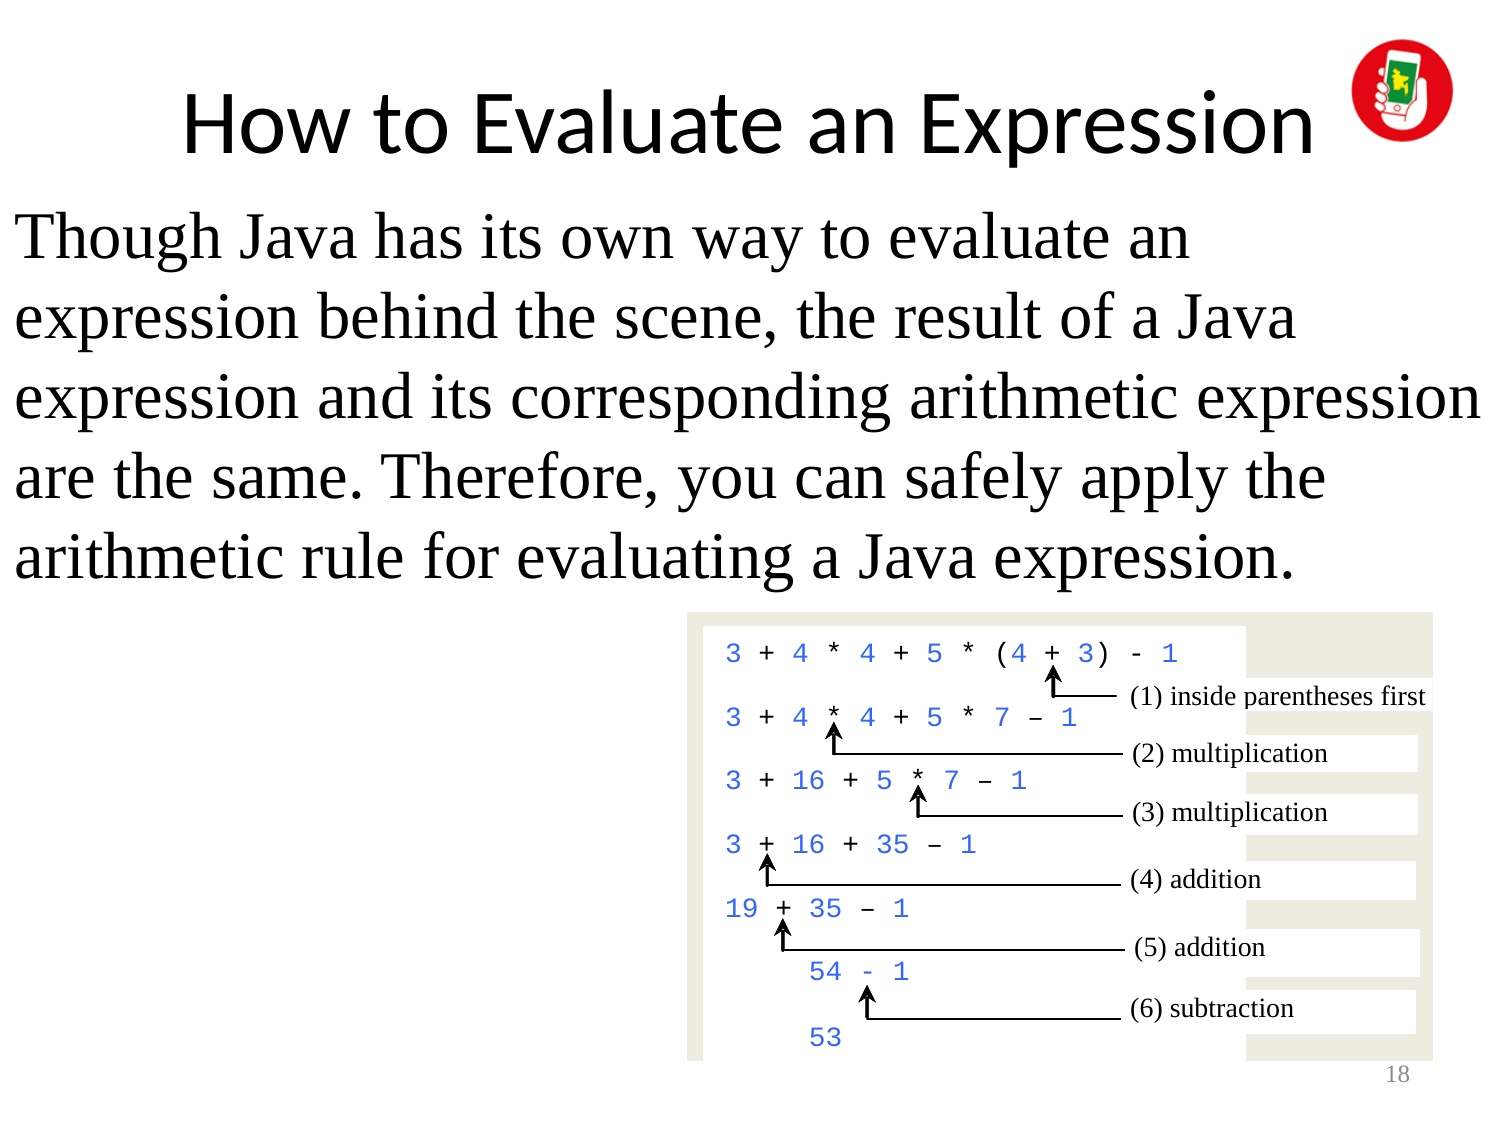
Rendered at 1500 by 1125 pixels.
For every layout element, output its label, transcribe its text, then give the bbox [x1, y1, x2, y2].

text_box Though Java has its own way to evaluate an expression behind the scene, the result of a Java expression and its corresponding arithmetic expression are the same. Therefore, you can safely apply the arithmetic rule for evaluating a Java expression. [0, 414, 1500, 599]
text_box Though Java has its own way to evaluate an expression behind the scene, the result of a Java expression and its corresponding arithmetic expression are the same. Therefore, you can safely apply the arithmetic rule for evaluating a Java expression. [0, 184, 1500, 413]
title How to Evaluate an Expression [112, 0, 1388, 184]
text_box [686, 611, 1434, 1062]
picture [1388, 37, 1455, 143]
slide_number 18 [1074, 1071, 1425, 1103]
